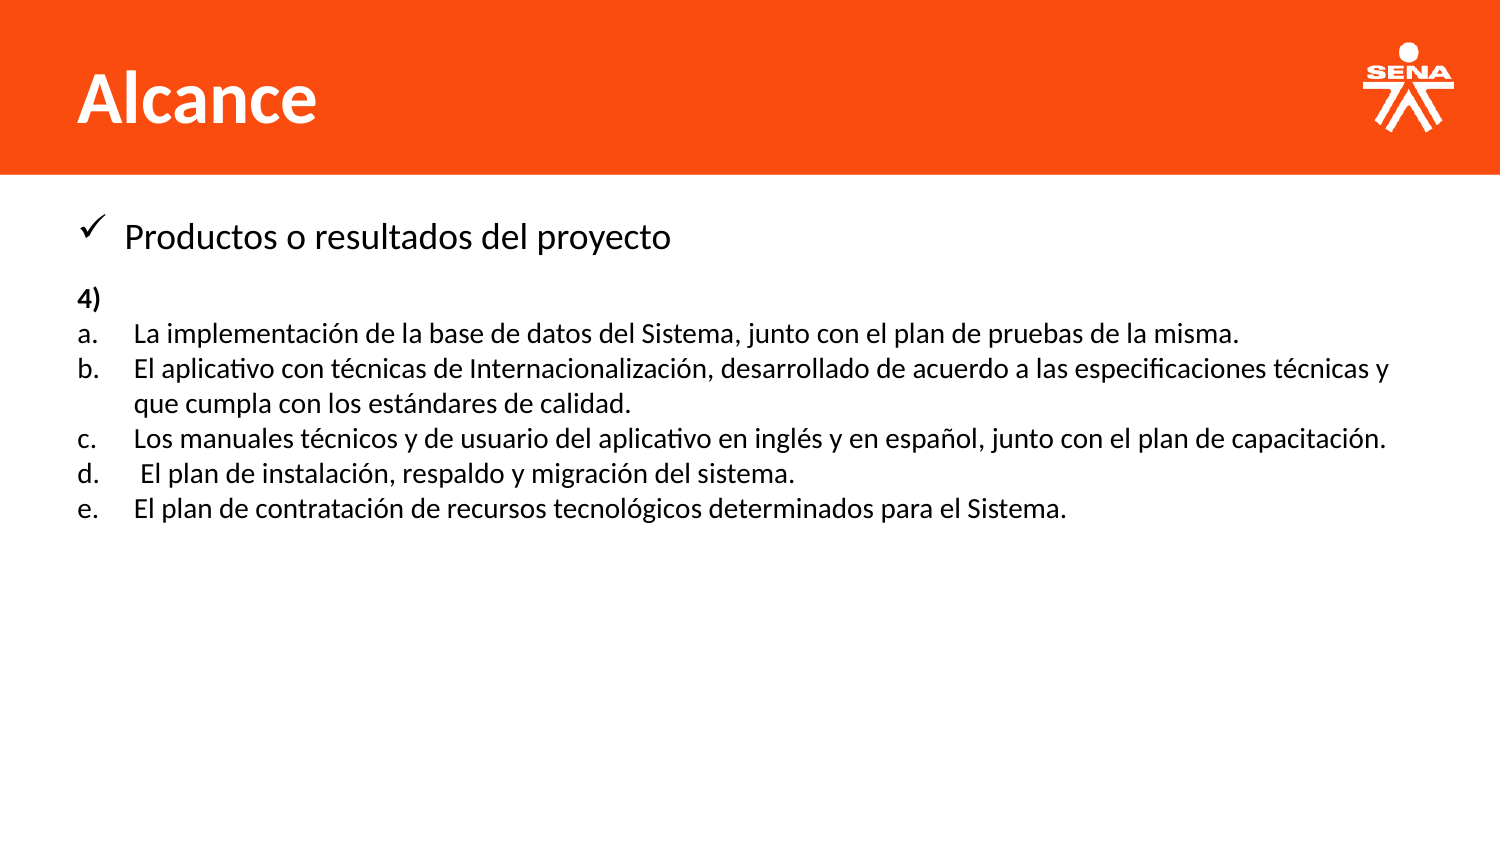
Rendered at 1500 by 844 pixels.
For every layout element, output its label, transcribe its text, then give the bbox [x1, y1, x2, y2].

text_box Alcance [62, 40, 455, 146]
text_box Productos o resultados del proyecto 4) La implementación de la base de datos del Sistema, junto con el plan de pruebas de la misma. El aplicativo con técnicas de Internacionalización, desarrollado de acuerdo a las especificaciones técnicas y que cumpla con los estándares de calidad. Los manuales técnicos y de usuario del aplicativo en inglés y en español, junto con el plan de capacitación. El plan de instalación, respaldo y migración del sistema. El plan de contratación de recursos tecnológicos determinados para el Sistema. [62, 204, 1438, 532]
picture [0, 0, 1500, 844]
